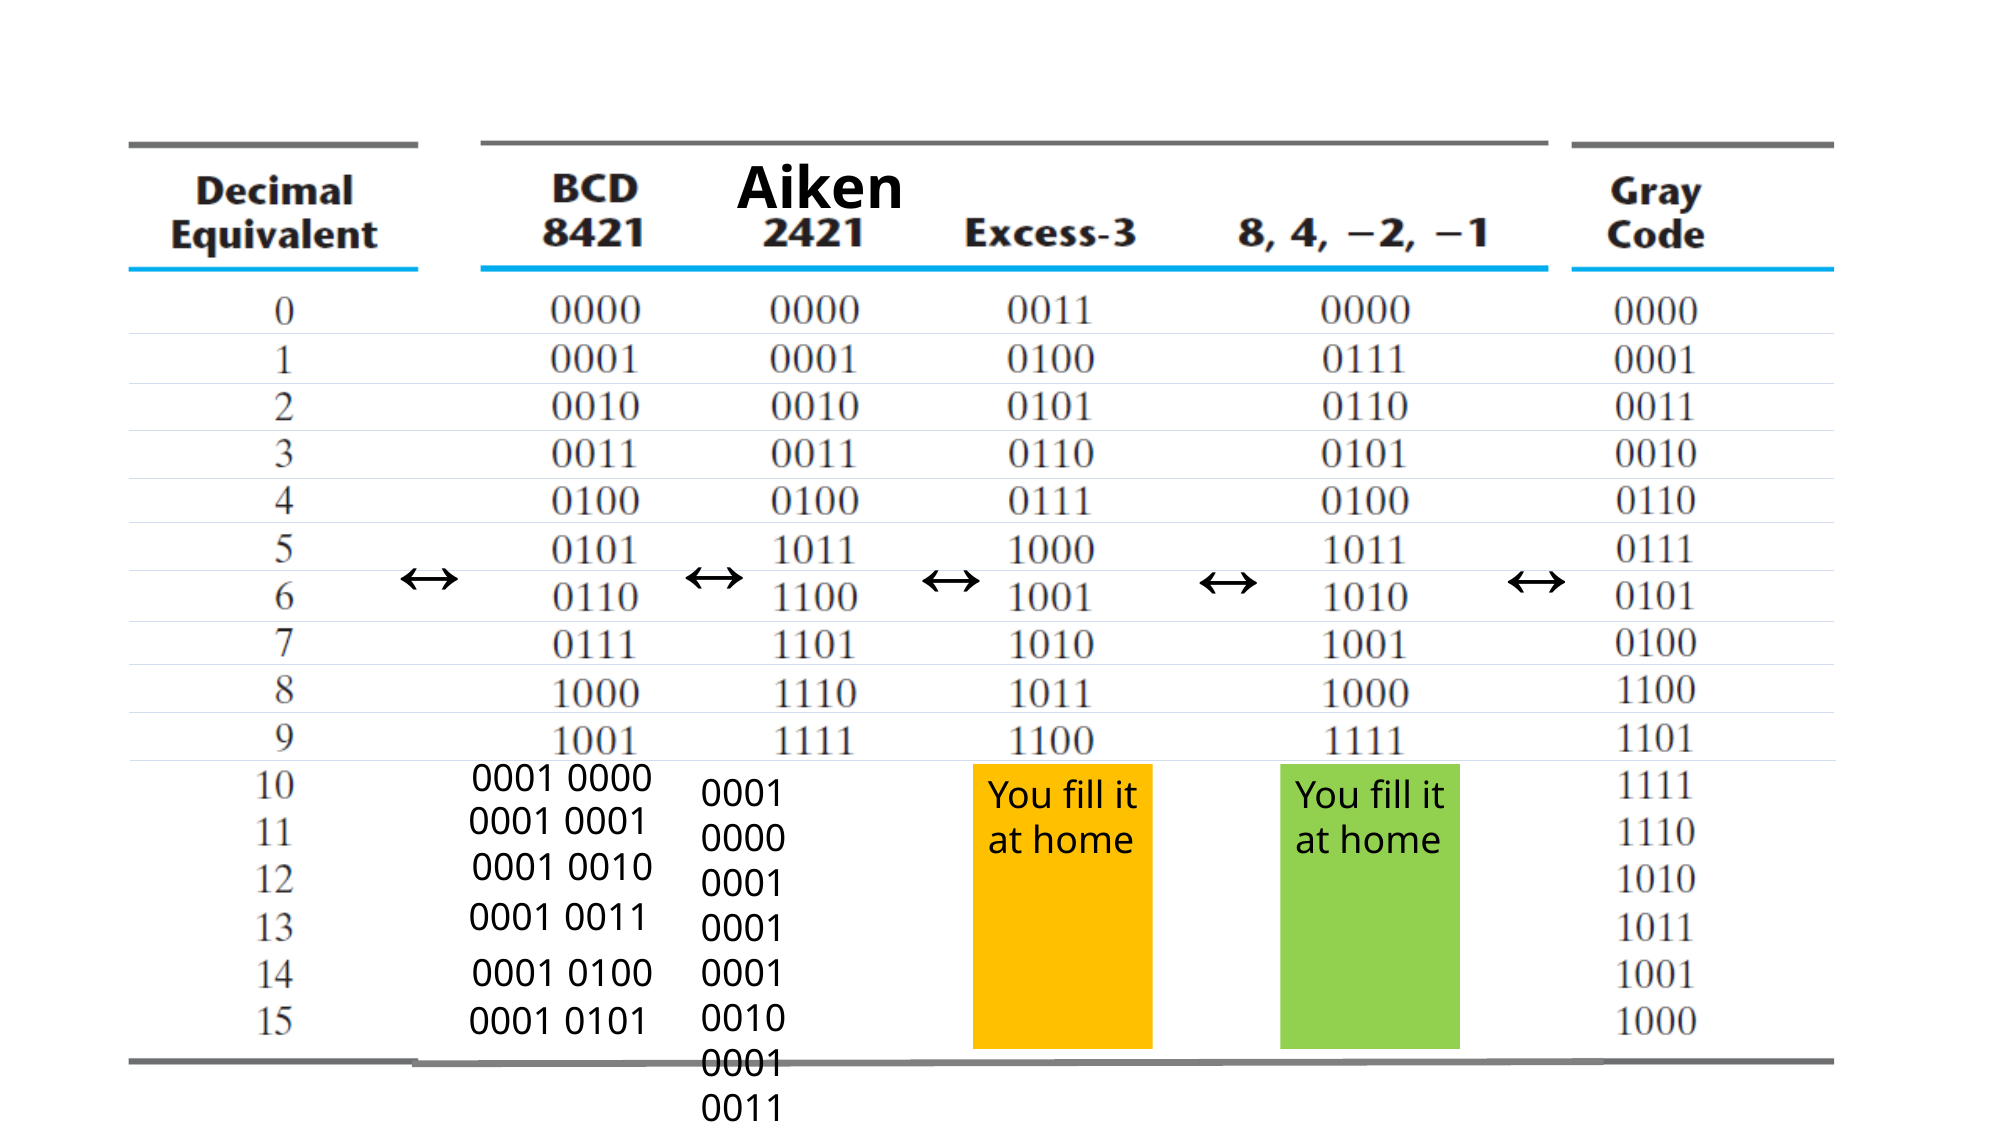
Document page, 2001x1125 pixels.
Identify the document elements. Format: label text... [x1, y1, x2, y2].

picture [1571, 761, 1835, 1108]
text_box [480, 334, 1571, 383]
picture [1571, 523, 1835, 570]
picture [128, 17, 481, 333]
text_box You fill it at home [973, 765, 1153, 1049]
text_box 0001 0000 [481, 765, 668, 807]
text_box 0001 0001 [481, 790, 665, 850]
picture [128, 334, 480, 383]
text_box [480, 136, 1571, 333]
picture [128, 384, 480, 430]
picture [128, 622, 480, 664]
text_box 0001 0011 [481, 885, 666, 941]
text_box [480, 571, 1571, 621]
picture [1571, 479, 1835, 522]
picture [1571, 272, 1835, 333]
picture [1571, 622, 1835, 664]
picture [1571, 571, 1835, 621]
text_box 0001 0100 [481, 941, 669, 1002]
picture [128, 665, 480, 712]
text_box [480, 622, 1571, 664]
picture [1571, 334, 1835, 383]
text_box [480, 479, 1571, 522]
picture [1571, 665, 1835, 712]
picture [128, 431, 480, 478]
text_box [480, 713, 1571, 760]
picture [128, 523, 480, 570]
picture [128, 571, 480, 621]
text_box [480, 431, 1571, 478]
picture [1571, 713, 1835, 760]
picture [128, 713, 481, 1107]
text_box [480, 665, 1571, 712]
text_box You fill it at home [1280, 765, 1460, 1049]
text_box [480, 384, 1571, 430]
text_box 0001 0000 0001 0001 0001 0010 0001 0011 0001 0100 0001 1011 [685, 765, 877, 1061]
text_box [480, 761, 1571, 765]
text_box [480, 523, 1571, 570]
picture [1571, 431, 1835, 478]
text_box 0001 0000 0001 0001 0001 0010 0001 0011 0001 0100 0001 1011 [685, 1064, 877, 1125]
text_box 0001 0010 [481, 836, 669, 896]
picture [128, 479, 480, 522]
picture [1571, 384, 1835, 430]
text_box 0001 0101 [481, 989, 666, 1050]
picture [1571, 136, 1835, 267]
